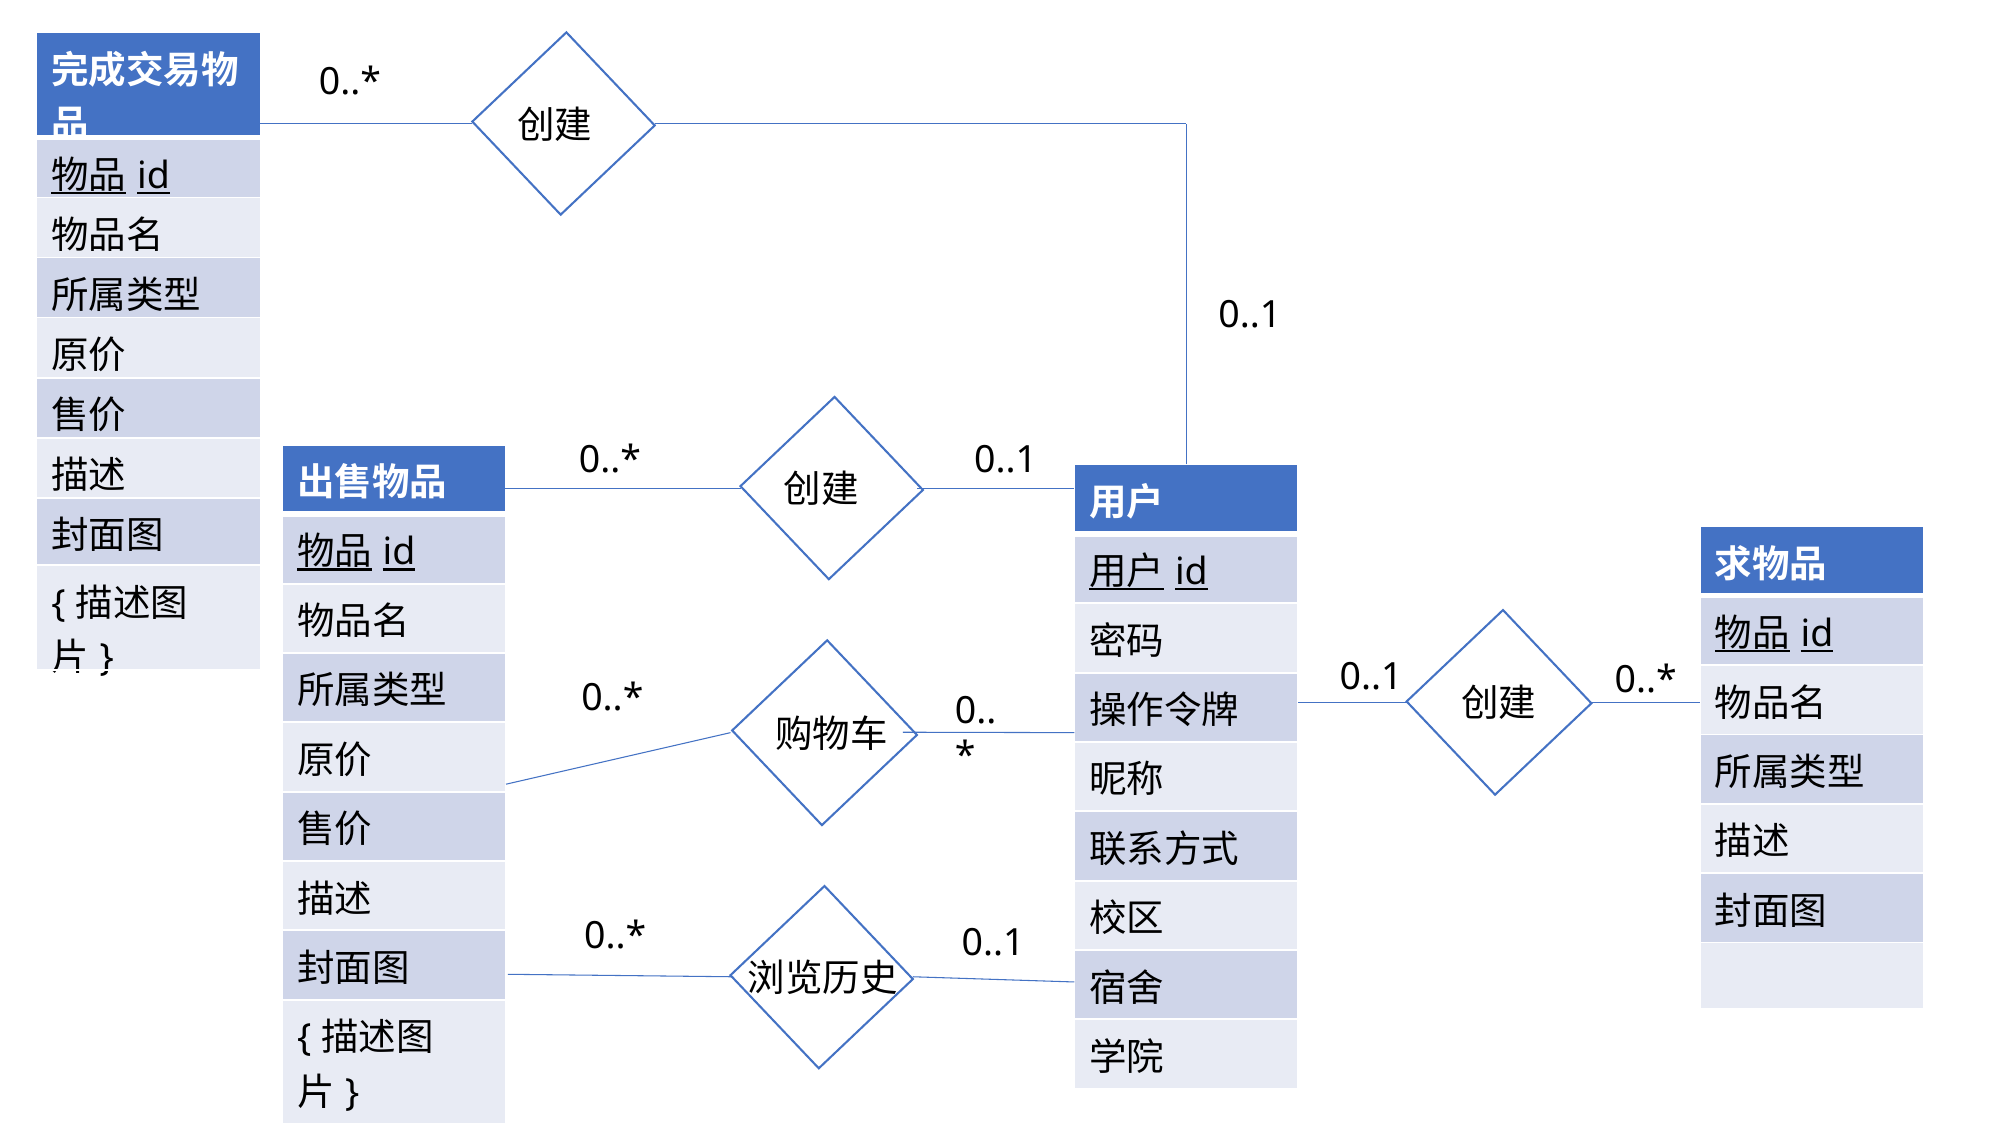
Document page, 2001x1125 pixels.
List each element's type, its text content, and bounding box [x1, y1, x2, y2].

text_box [913, 977, 1075, 982]
table_cell 宿舍 [1075, 951, 1297, 1018]
text_box [730, 638, 888, 762]
table_cell 校区 [1075, 882, 1297, 949]
table_cell 所属类型 [283, 654, 505, 721]
text_box 0..1 [959, 427, 1052, 487]
table_header 用户 [1075, 465, 1297, 531]
table_cell {描述图片} [283, 1001, 505, 1123]
text_box 0..* [564, 427, 656, 487]
text_box 购物车 [760, 702, 903, 763]
table_cell 学院 [1075, 1020, 1297, 1088]
table_cell 描述 [283, 862, 505, 929]
table_cell 描述 [37, 439, 260, 497]
text_box 0..* [569, 903, 662, 964]
text_box 0..* [1599, 703, 1692, 708]
table_cell 原价 [283, 723, 505, 791]
text_box 0..1 [1324, 644, 1418, 705]
table_cell 封面图 [37, 499, 260, 564]
text_box [739, 395, 925, 581]
table_cell 所属类型 [37, 258, 260, 317]
table_cell 描述 [1701, 805, 1923, 872]
table_cell 物品名 [37, 198, 260, 257]
table_header 完成交易物品 [37, 33, 260, 135]
table_cell 操作令牌 [1075, 674, 1297, 741]
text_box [506, 732, 731, 736]
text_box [507, 974, 733, 978]
table_cell 物品名 [1701, 666, 1923, 734]
text_box [903, 733, 919, 750]
table_cell 联系方式 [1075, 812, 1297, 880]
table_cell {描述图片} [37, 566, 260, 669]
text_box 0..1 [946, 910, 1040, 971]
table_cell 用户id [1075, 537, 1297, 602]
text_box [1408, 608, 1593, 797]
table_cell 物品id [283, 517, 505, 583]
table_cell [1701, 943, 1923, 1008]
text_box [470, 30, 657, 217]
table_header 出售物品 [283, 446, 505, 511]
text_box 浏览历史 [733, 946, 913, 1007]
text_box 0..* [940, 733, 1030, 784]
table_cell 物品名 [283, 585, 505, 652]
text_box 0..* [304, 49, 396, 110]
table_cell 封面图 [283, 931, 505, 999]
text_box 0..* [1599, 648, 1692, 702]
table_cell 所属类型 [1701, 735, 1923, 803]
table_cell 售价 [37, 379, 260, 437]
text_box [903, 718, 915, 731]
table_cell 昵称 [1075, 743, 1297, 810]
text_box 0..1 [1203, 282, 1311, 343]
table_cell 原价 [37, 318, 260, 377]
table_cell 售价 [283, 793, 505, 860]
text_box 创建 [1446, 672, 1552, 732]
text_box 0..* [566, 665, 659, 726]
text_box 创建 [769, 457, 874, 518]
text_box [759, 1007, 885, 1070]
text_box [759, 884, 883, 946]
table_cell 封面图 [1701, 874, 1923, 942]
text_box 0..* [940, 678, 1030, 732]
text_box [761, 763, 889, 827]
text_box 创建 [502, 93, 608, 153]
table_cell 物品id [1701, 598, 1923, 664]
table_cell 密码 [1075, 604, 1297, 672]
table_header 求物品 [1701, 527, 1923, 593]
table_cell 物品id [37, 140, 260, 197]
